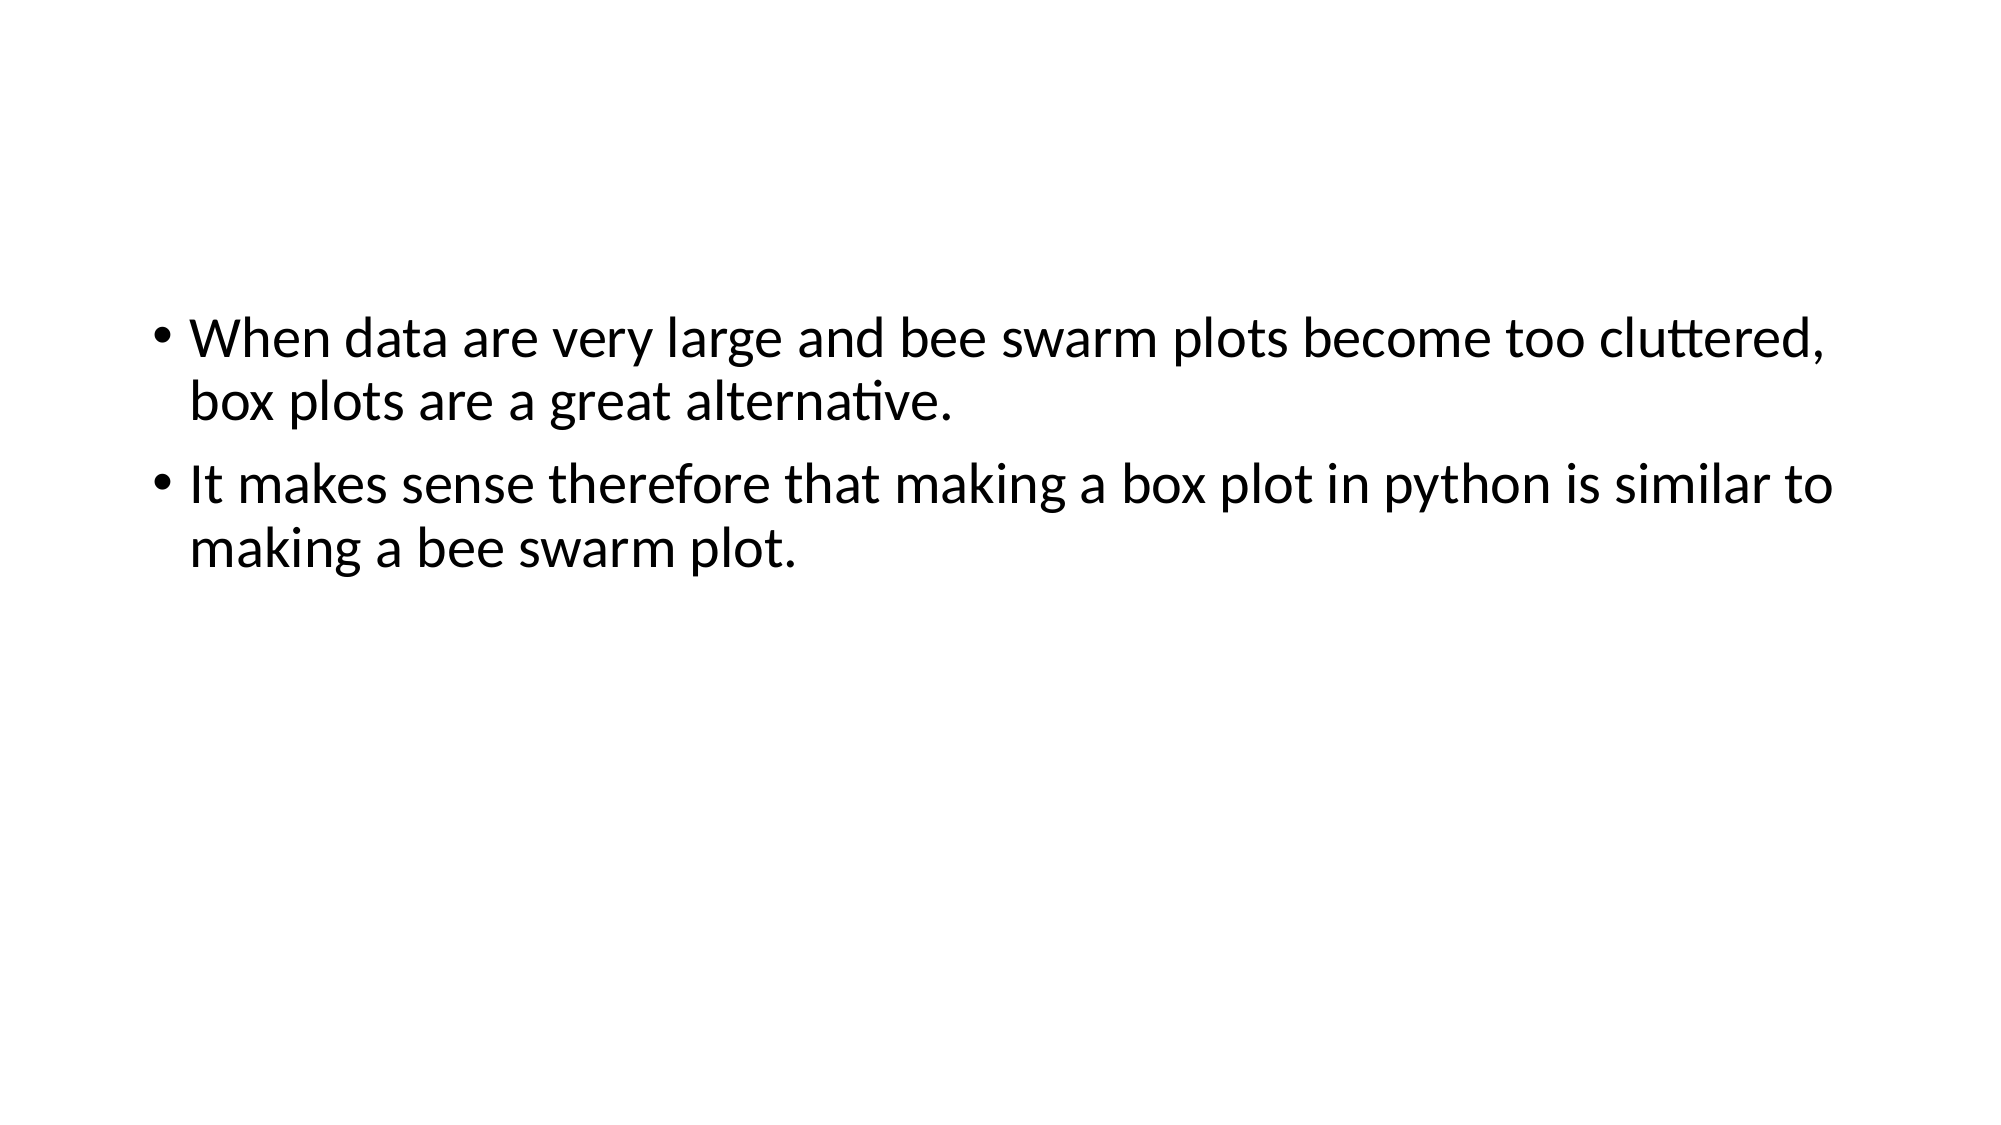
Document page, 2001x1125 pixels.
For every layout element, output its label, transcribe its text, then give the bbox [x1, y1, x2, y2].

list When data are very large and bee swarm plots become too cluttered, box plots are a great alternative. It makes sense therefore that making a box plot in python is similar to making a bee swarm plot. [137, 299, 1863, 1014]
